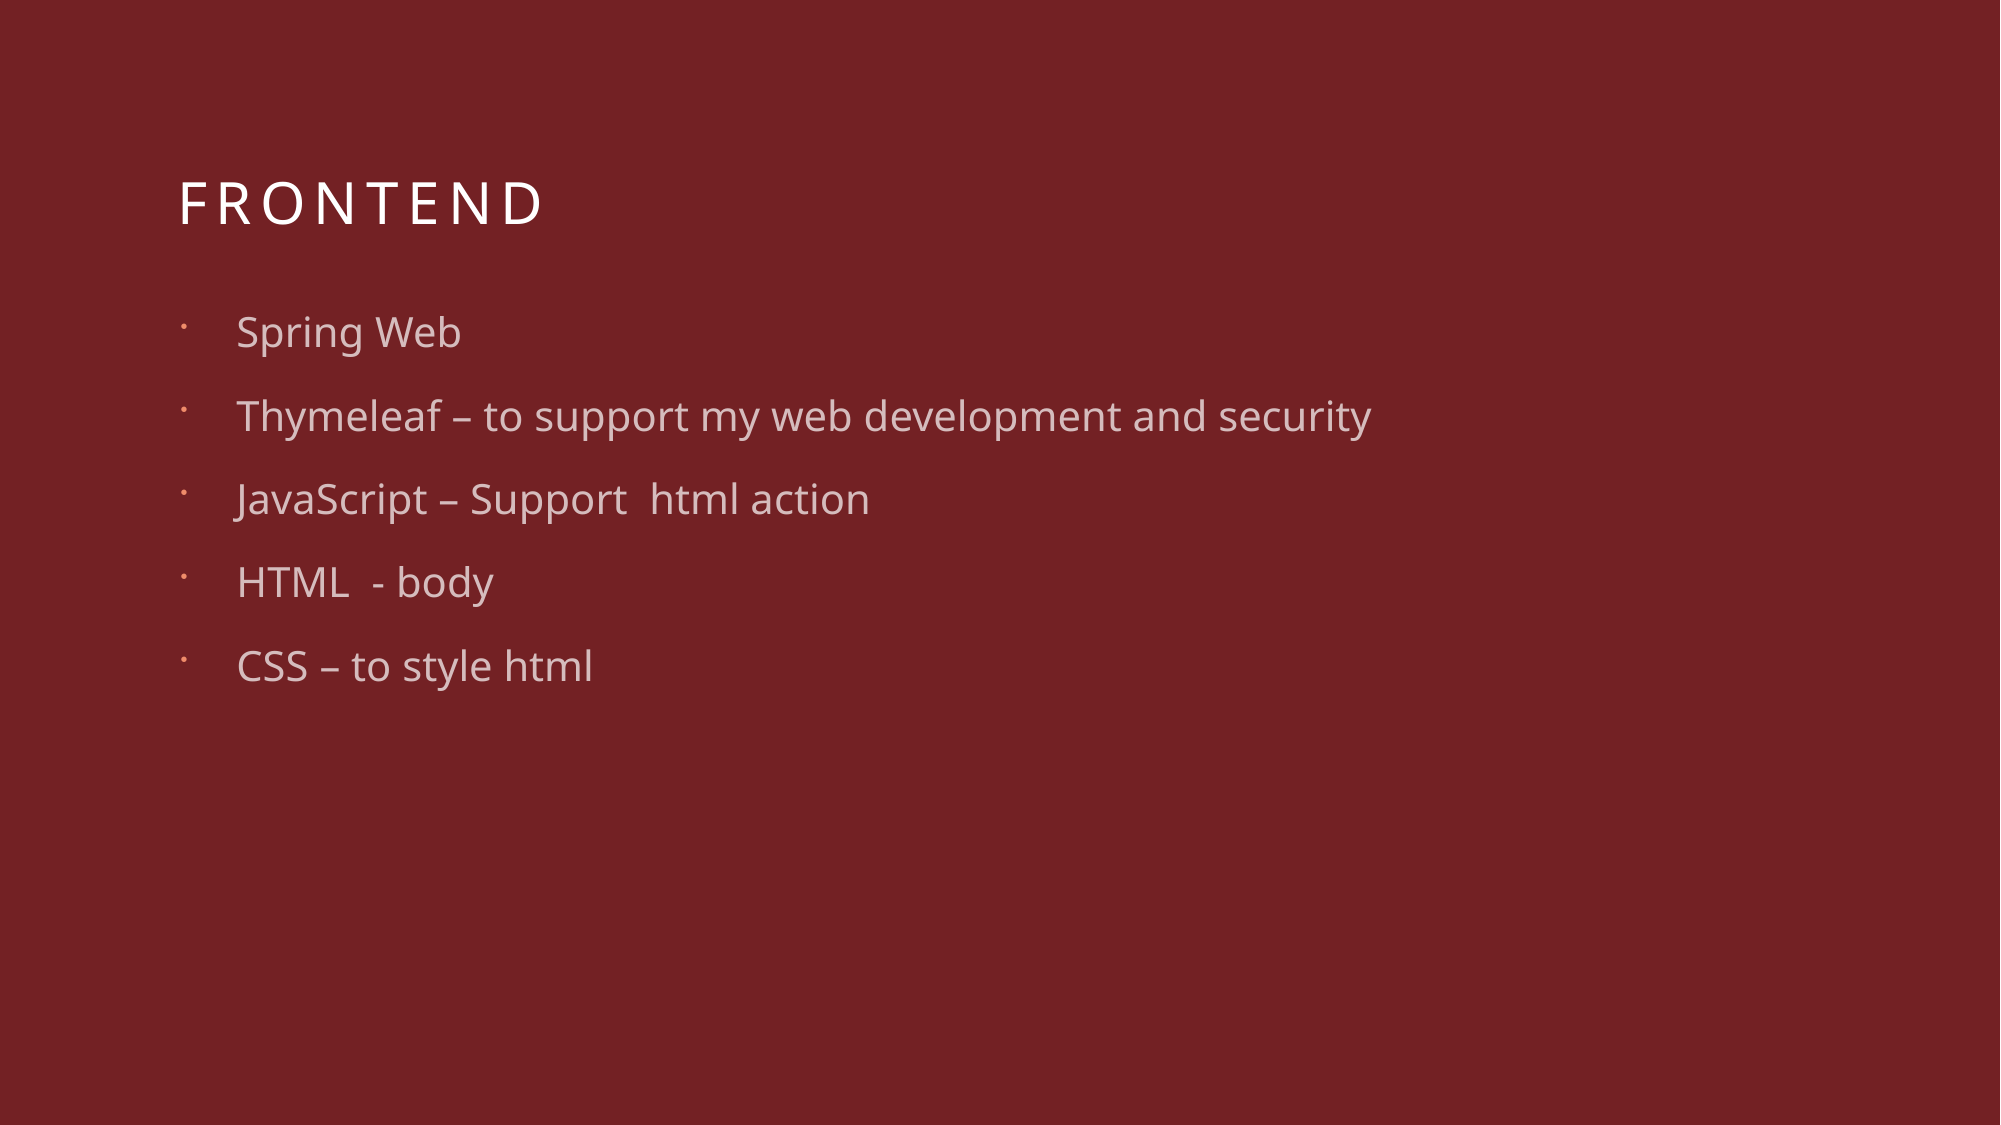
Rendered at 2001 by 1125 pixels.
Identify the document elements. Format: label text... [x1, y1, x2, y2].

title Frontend [177, 165, 1822, 274]
list Spring Web Thymeleaf – to support my web development and security JavaScript – Support html action HTML - body CSS – to style html [177, 293, 1822, 947]
